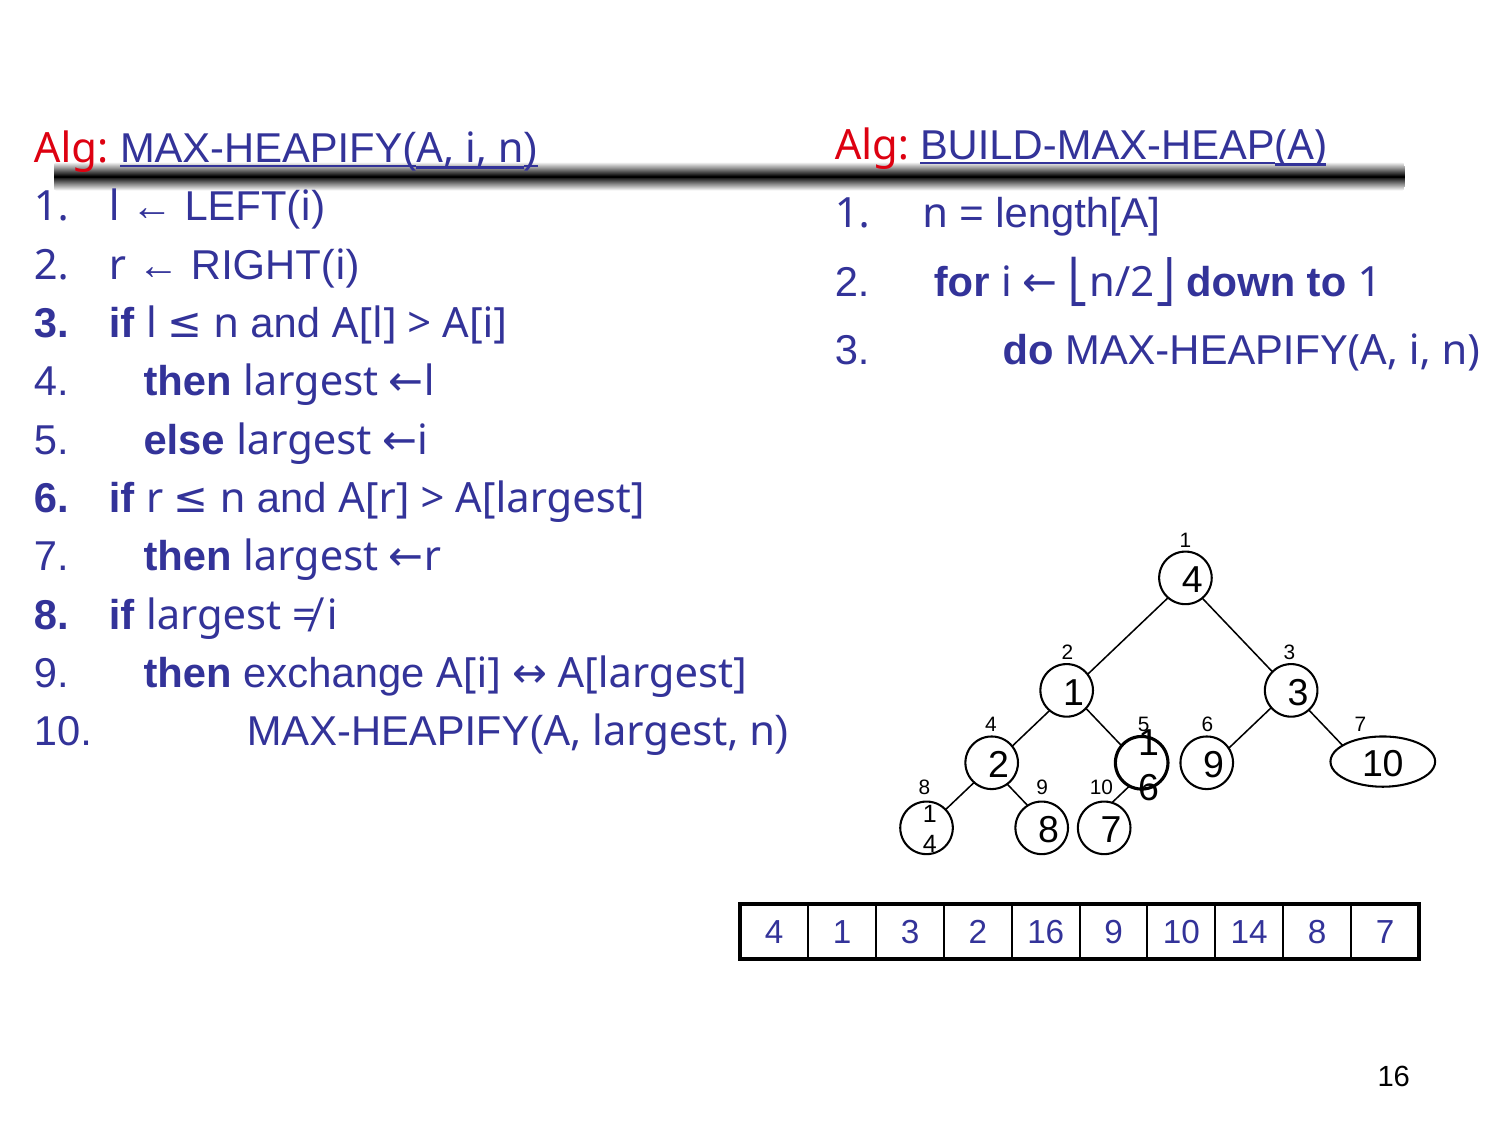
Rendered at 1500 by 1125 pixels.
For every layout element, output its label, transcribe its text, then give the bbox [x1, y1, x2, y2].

text_box Alg: BUILD-MAX-HEAP(A) n = length[A] for i ← ⎣n/2⎦ down to 1 do MAX-HEAPIFY(A, i, n) [819, 100, 1500, 464]
table_header 10 [1148, 906, 1214, 957]
table_header 2 [945, 906, 1011, 957]
table_header 7 [1352, 906, 1417, 957]
text_box [1074, 1049, 1425, 1103]
table_header 1 [809, 906, 875, 957]
table_header 3 [877, 906, 943, 957]
table_header 16 [1013, 906, 1079, 957]
table_header 9 [1081, 906, 1146, 957]
table_header 4 [742, 906, 807, 957]
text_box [899, 518, 1436, 855]
text_box Alg: MAX-HEAPIFY(A, i, n) l ← LEFT(i) r ← RIGHT(i) if l ≤ n and A[l] > A[i] then largest ←l else largest ←i if r ≤ n and A[r] > A[largest] then largest ←r if largest ≠ i then exchange A[i] ↔ A[largest] MAX-HEAPIFY(A, largest, n) [18, 54, 961, 960]
table_header 8 [1284, 906, 1350, 957]
table_header 14 [1216, 906, 1282, 957]
